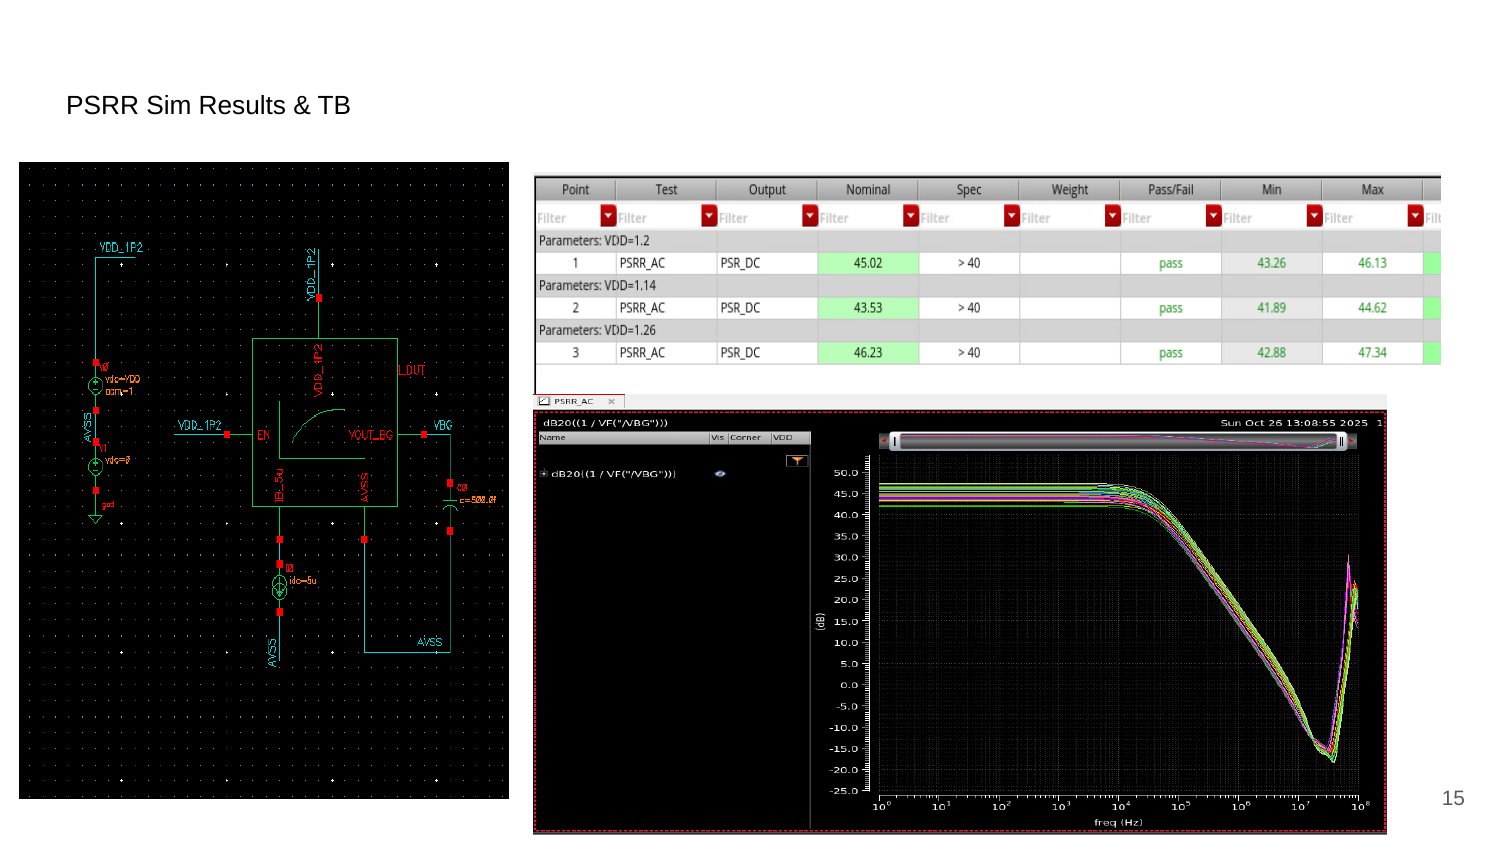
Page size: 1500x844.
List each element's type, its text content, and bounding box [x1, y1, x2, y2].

picture [18, 162, 509, 799]
title PSRR Sim Results & TB [51, 72, 1449, 167]
slide_number 15 [1391, 764, 1480, 830]
picture [530, 171, 1441, 835]
